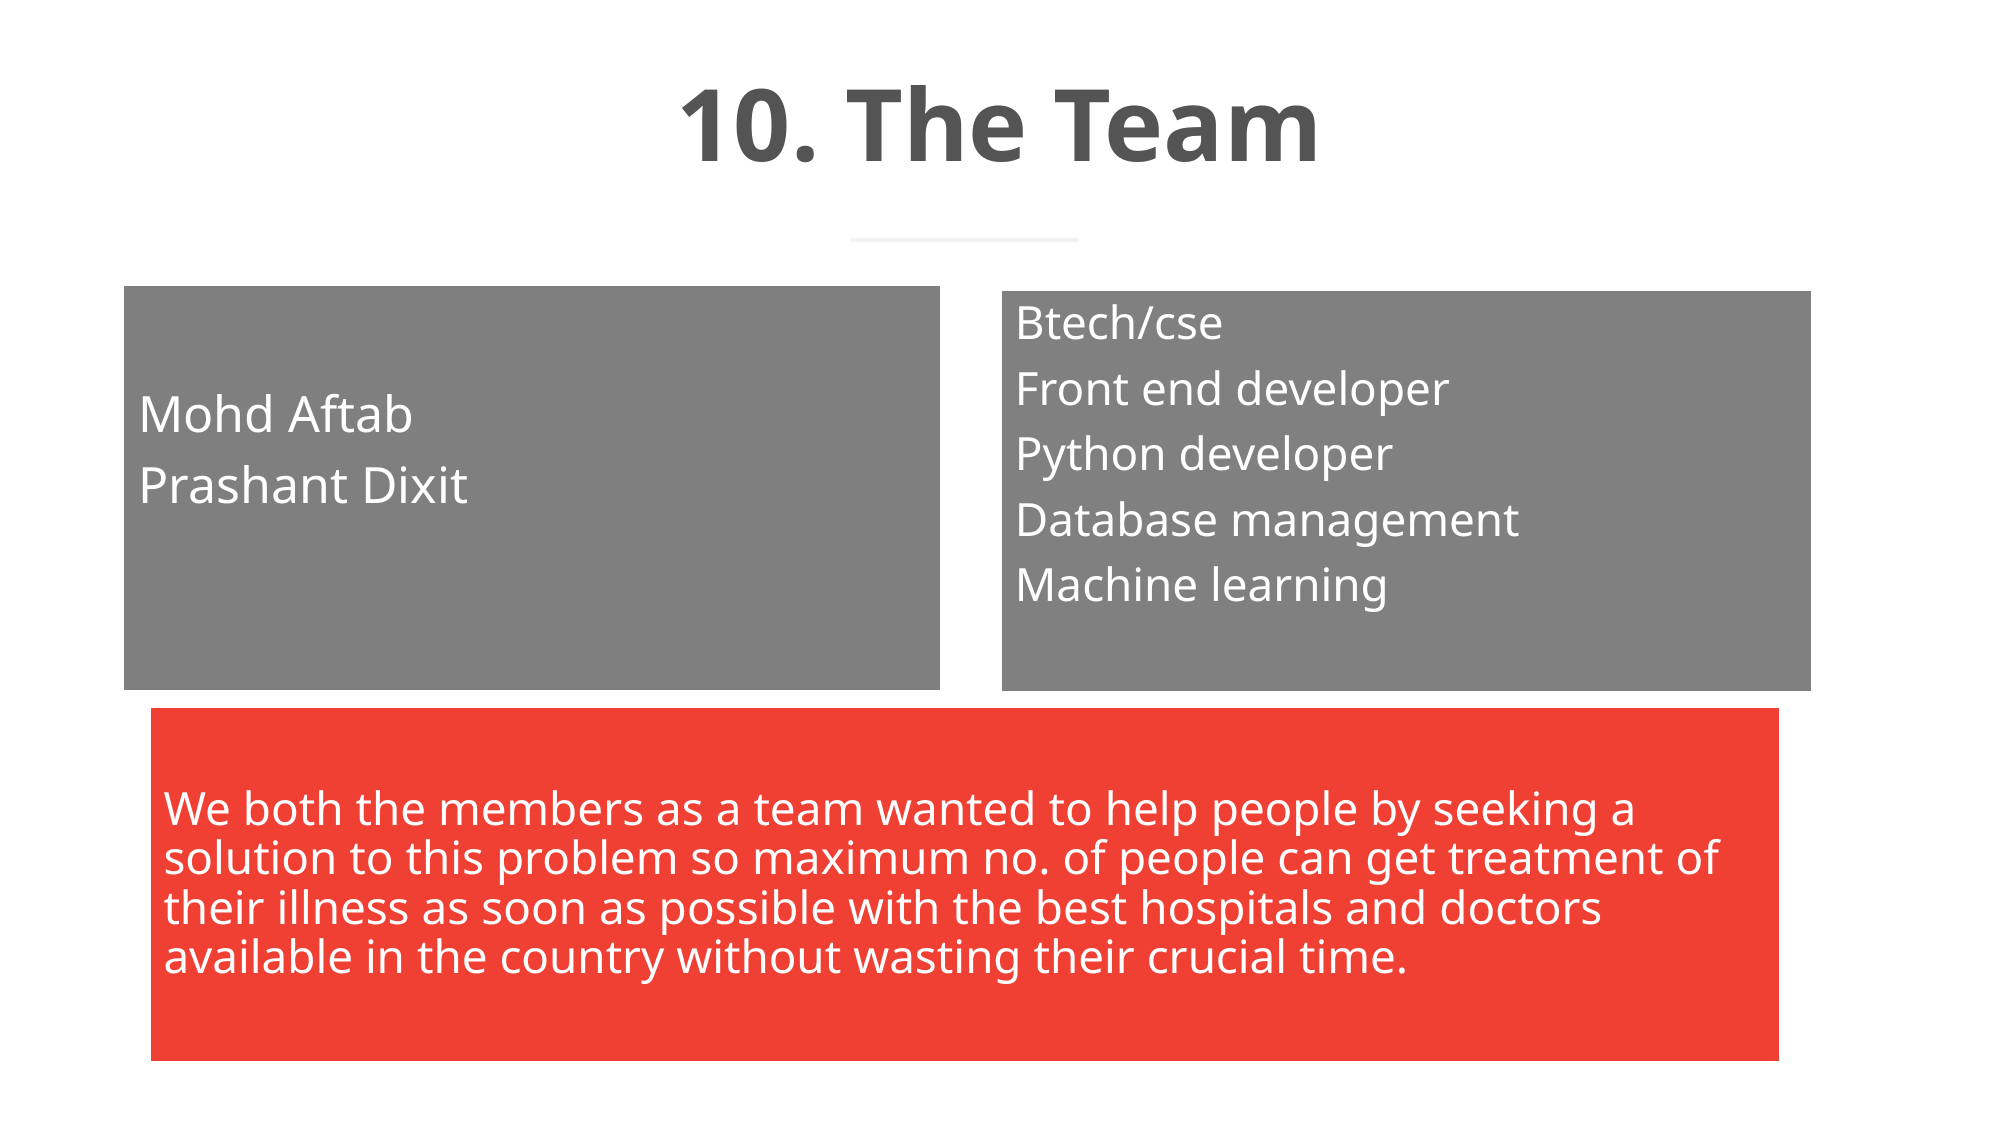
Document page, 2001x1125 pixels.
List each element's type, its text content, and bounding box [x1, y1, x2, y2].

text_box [94, 264, 1835, 1084]
text_box 10. The Team [123, 77, 1877, 189]
